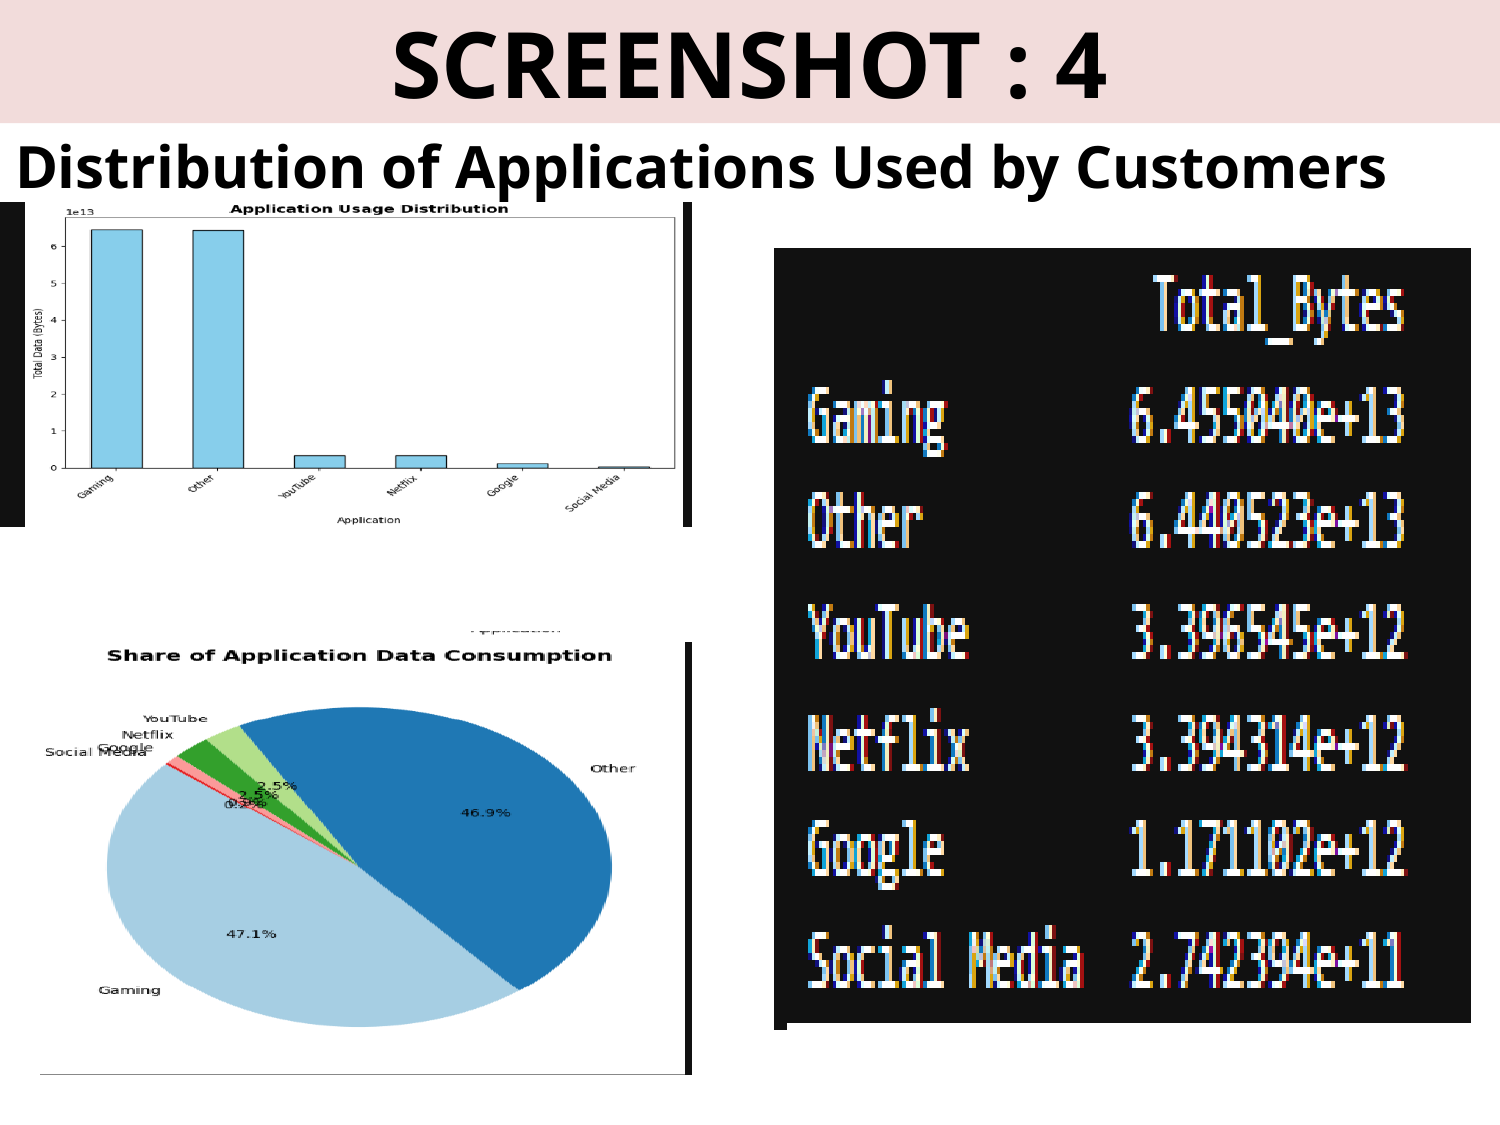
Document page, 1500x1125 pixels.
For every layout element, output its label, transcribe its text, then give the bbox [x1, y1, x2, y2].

picture [0, 202, 692, 527]
picture [774, 248, 1472, 1031]
list Distribution of Applications Used by Customers [0, 123, 1500, 249]
title SCREENSHOT : 4 [0, 0, 1500, 123]
picture [39, 631, 693, 1075]
